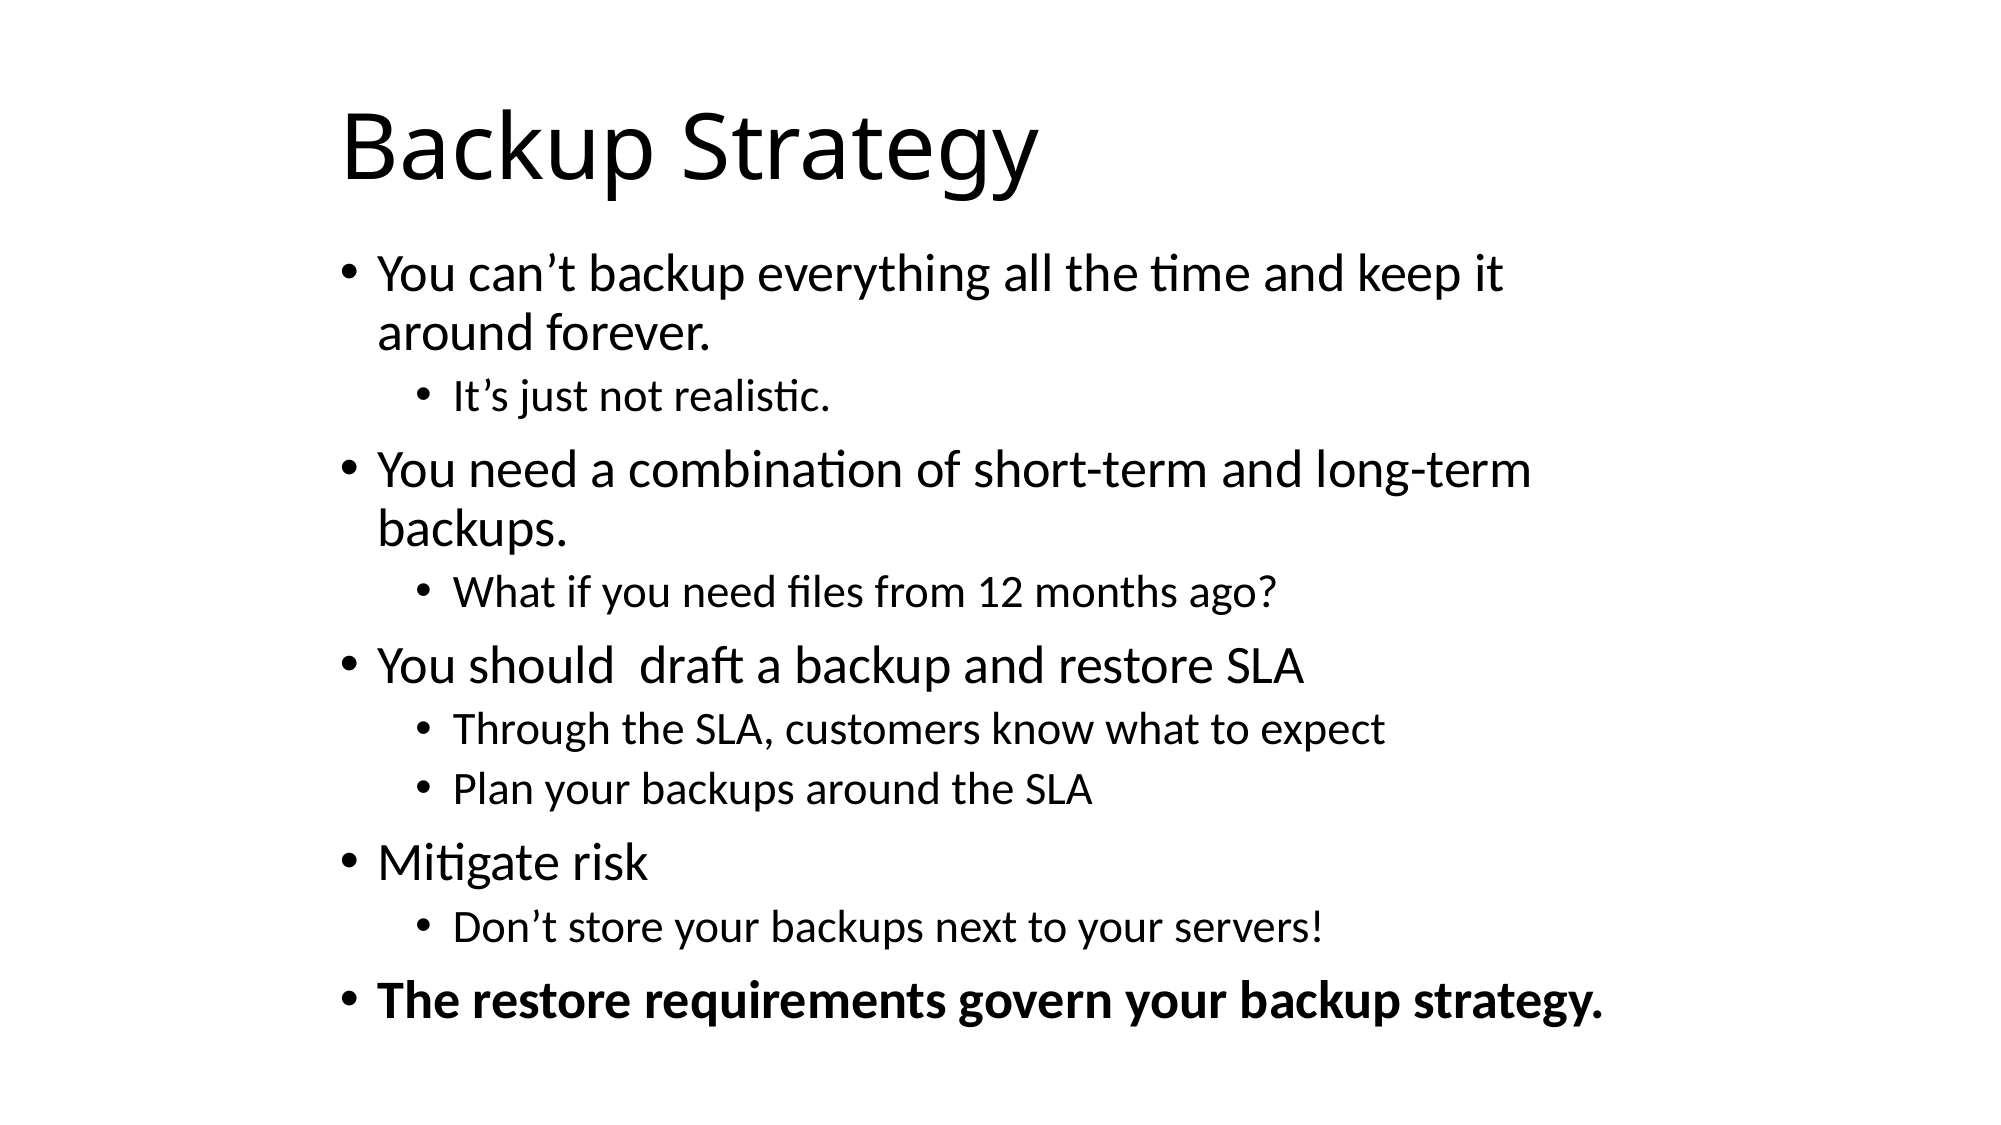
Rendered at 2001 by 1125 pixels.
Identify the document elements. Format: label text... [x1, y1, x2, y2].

title Backup Strategy [324, 87, 1675, 213]
list You can’t backup everything all the time and keep it around forever. It’s just not realistic. You need a combination of short-term and long-term backups. What if you need files from 12 months ago? You should draft a backup and restore SLA Through the SLA, customers know what to expect Plan your backups around the SLA Mitigate risk Don’t store your backups next to your servers! The restore requirements govern your backup strategy. [324, 237, 1675, 1050]
